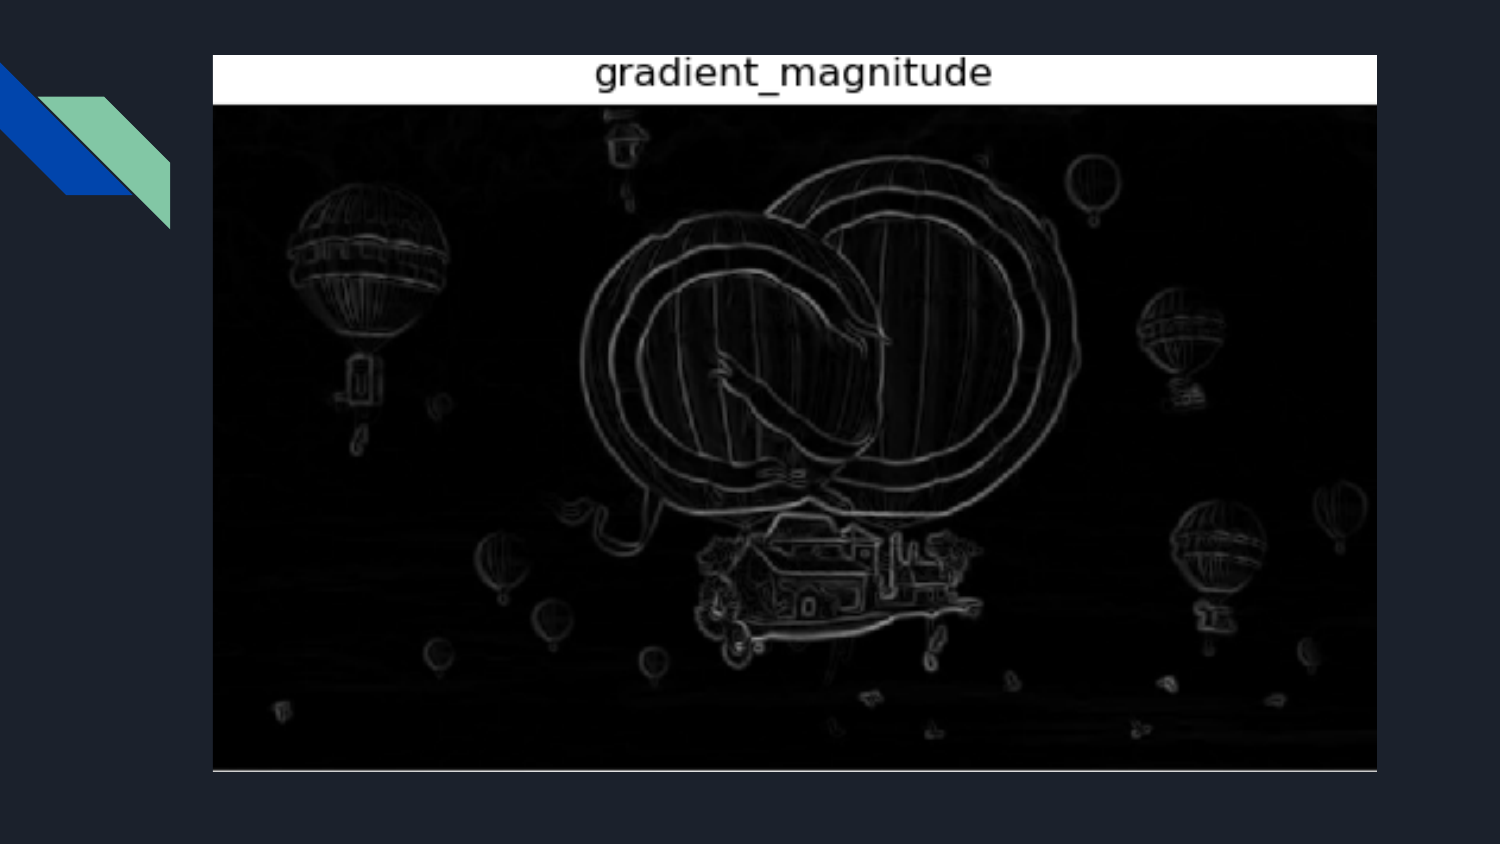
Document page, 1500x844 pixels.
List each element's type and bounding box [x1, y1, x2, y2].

picture [212, 54, 1378, 772]
